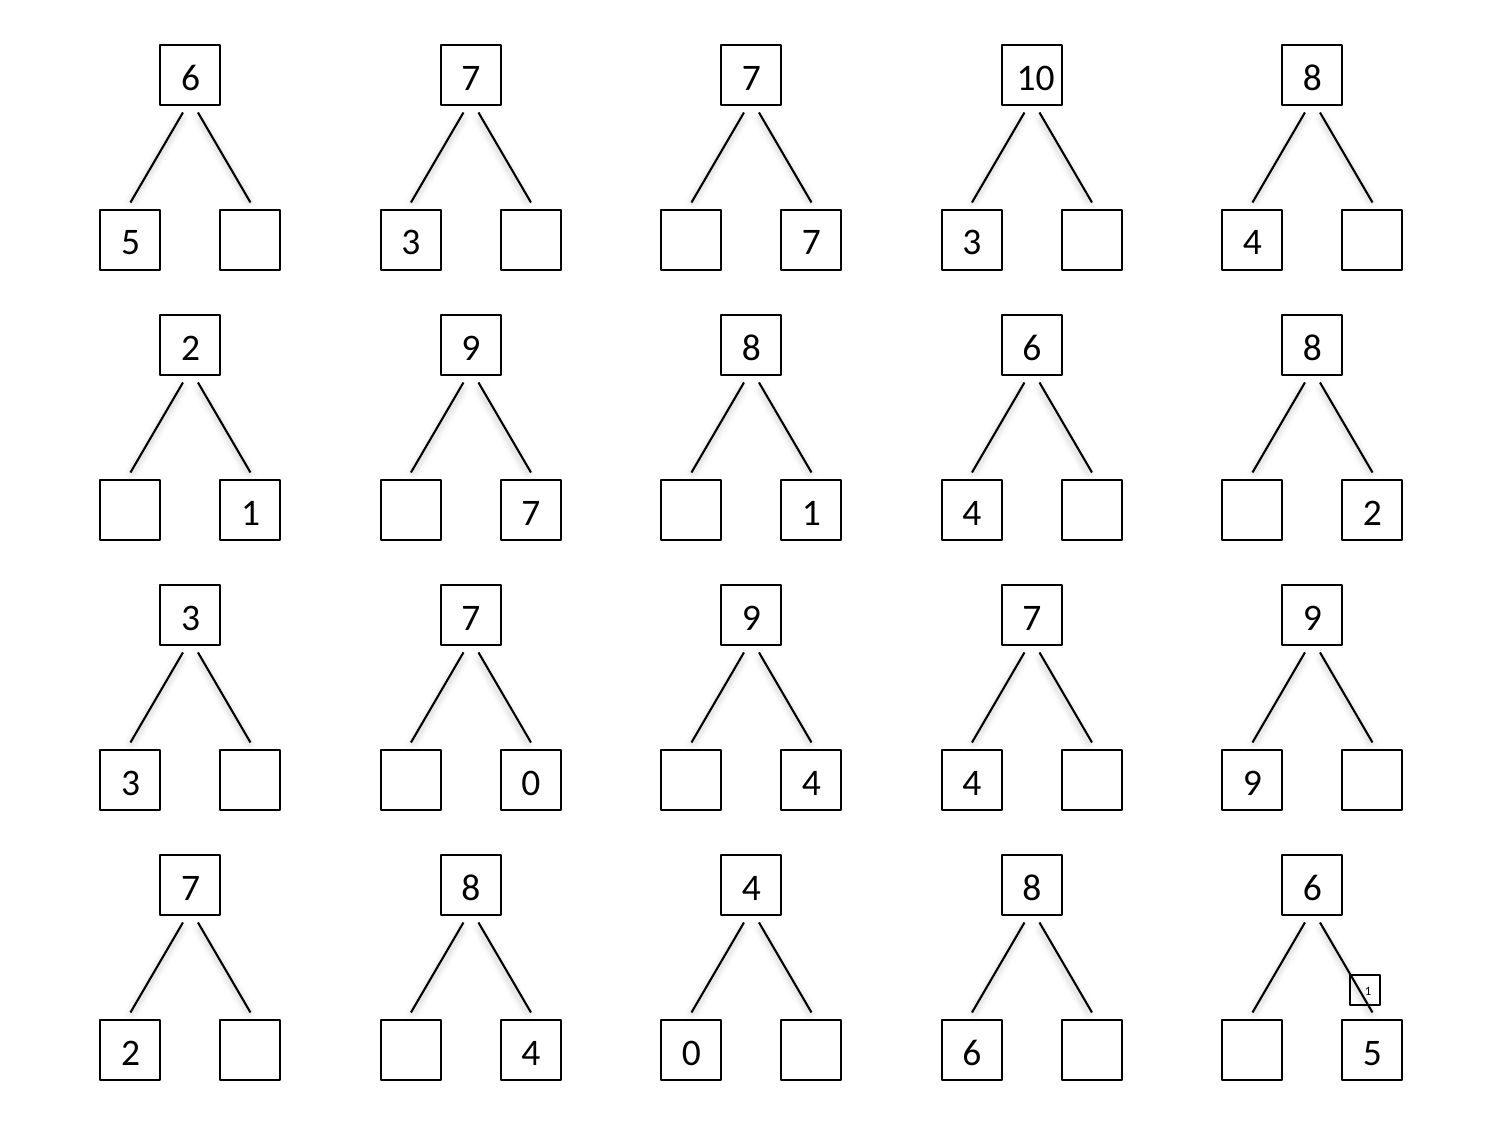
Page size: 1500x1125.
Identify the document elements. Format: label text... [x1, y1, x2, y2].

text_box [130, 652, 184, 743]
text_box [758, 382, 812, 473]
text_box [971, 922, 1025, 1013]
text_box 1 [220, 479, 281, 540]
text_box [1319, 652, 1373, 743]
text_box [130, 382, 184, 473]
text_box [100, 479, 161, 540]
text_box [220, 749, 281, 810]
text_box 4 [500, 1019, 561, 1080]
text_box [1252, 922, 1306, 1013]
text_box 4 [941, 749, 1002, 810]
text_box [1061, 1019, 1122, 1080]
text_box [197, 112, 251, 203]
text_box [410, 112, 464, 203]
text_box 8 [1282, 314, 1343, 375]
text_box [661, 749, 722, 810]
text_box 6 [941, 1019, 1002, 1080]
text_box 5 [1342, 1019, 1403, 1080]
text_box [410, 922, 464, 1013]
text_box 8 [1282, 44, 1343, 105]
text_box [661, 479, 722, 540]
text_box 0 [661, 1019, 722, 1080]
text_box 6 [1282, 854, 1343, 915]
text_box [758, 112, 812, 203]
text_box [758, 652, 812, 743]
text_box [380, 1019, 441, 1080]
text_box [1222, 1019, 1283, 1080]
text_box 7 [440, 584, 501, 645]
text_box [220, 1019, 281, 1080]
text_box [478, 922, 532, 1013]
text_box 7 [440, 44, 501, 105]
text_box 4 [781, 749, 842, 810]
text_box [500, 209, 561, 270]
text_box 3 [100, 749, 161, 810]
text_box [1319, 922, 1373, 1013]
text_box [1252, 112, 1306, 203]
text_box [1222, 479, 1283, 540]
text_box [1342, 749, 1403, 810]
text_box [691, 382, 745, 473]
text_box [197, 652, 251, 743]
text_box 4 [941, 479, 1002, 540]
text_box [1061, 479, 1122, 540]
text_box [1252, 652, 1306, 743]
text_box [1039, 652, 1093, 743]
text_box 9 [721, 584, 782, 645]
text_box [478, 382, 532, 473]
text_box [130, 922, 184, 1013]
text_box [1061, 209, 1122, 270]
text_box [971, 652, 1025, 743]
text_box 6 [1001, 314, 1062, 375]
text_box 10 [1001, 44, 1062, 105]
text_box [478, 652, 532, 743]
text_box 8 [721, 314, 782, 375]
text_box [197, 382, 251, 473]
text_box 7 [160, 854, 221, 915]
text_box [661, 209, 722, 270]
text_box 4 [1222, 209, 1283, 270]
text_box 3 [160, 584, 221, 645]
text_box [971, 382, 1025, 473]
text_box [1061, 749, 1122, 810]
text_box [220, 209, 281, 270]
text_box 7 [781, 209, 842, 270]
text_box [691, 112, 745, 203]
text_box 3 [941, 209, 1002, 270]
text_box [691, 922, 745, 1013]
text_box 4 [721, 854, 782, 915]
text_box 8 [1001, 854, 1062, 915]
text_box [197, 922, 251, 1013]
text_box 1 [781, 479, 842, 540]
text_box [1039, 382, 1093, 473]
text_box 7 [721, 44, 782, 105]
text_box 7 [500, 479, 561, 540]
text_box 3 [380, 209, 441, 270]
text_box 2 [100, 1019, 161, 1080]
text_box 0 [500, 749, 561, 810]
text_box 2 [160, 314, 221, 375]
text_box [1252, 382, 1306, 473]
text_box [1319, 382, 1373, 473]
text_box [380, 479, 441, 540]
text_box 2 [1342, 479, 1403, 540]
text_box [781, 1019, 842, 1080]
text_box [1039, 922, 1093, 1013]
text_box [410, 382, 464, 473]
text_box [971, 112, 1025, 203]
text_box 8 [440, 854, 501, 915]
text_box 9 [440, 314, 501, 375]
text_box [1039, 112, 1093, 203]
text_box [1342, 209, 1403, 270]
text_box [691, 652, 745, 743]
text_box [478, 112, 532, 203]
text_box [758, 922, 812, 1013]
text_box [130, 112, 184, 203]
text_box 9 [1282, 584, 1343, 645]
text_box 7 [1001, 584, 1062, 645]
text_box 5 [100, 209, 161, 270]
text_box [410, 652, 464, 743]
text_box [1319, 112, 1373, 203]
text_box 6 [160, 44, 221, 105]
text_box [380, 749, 441, 810]
text_box 9 [1222, 749, 1283, 810]
